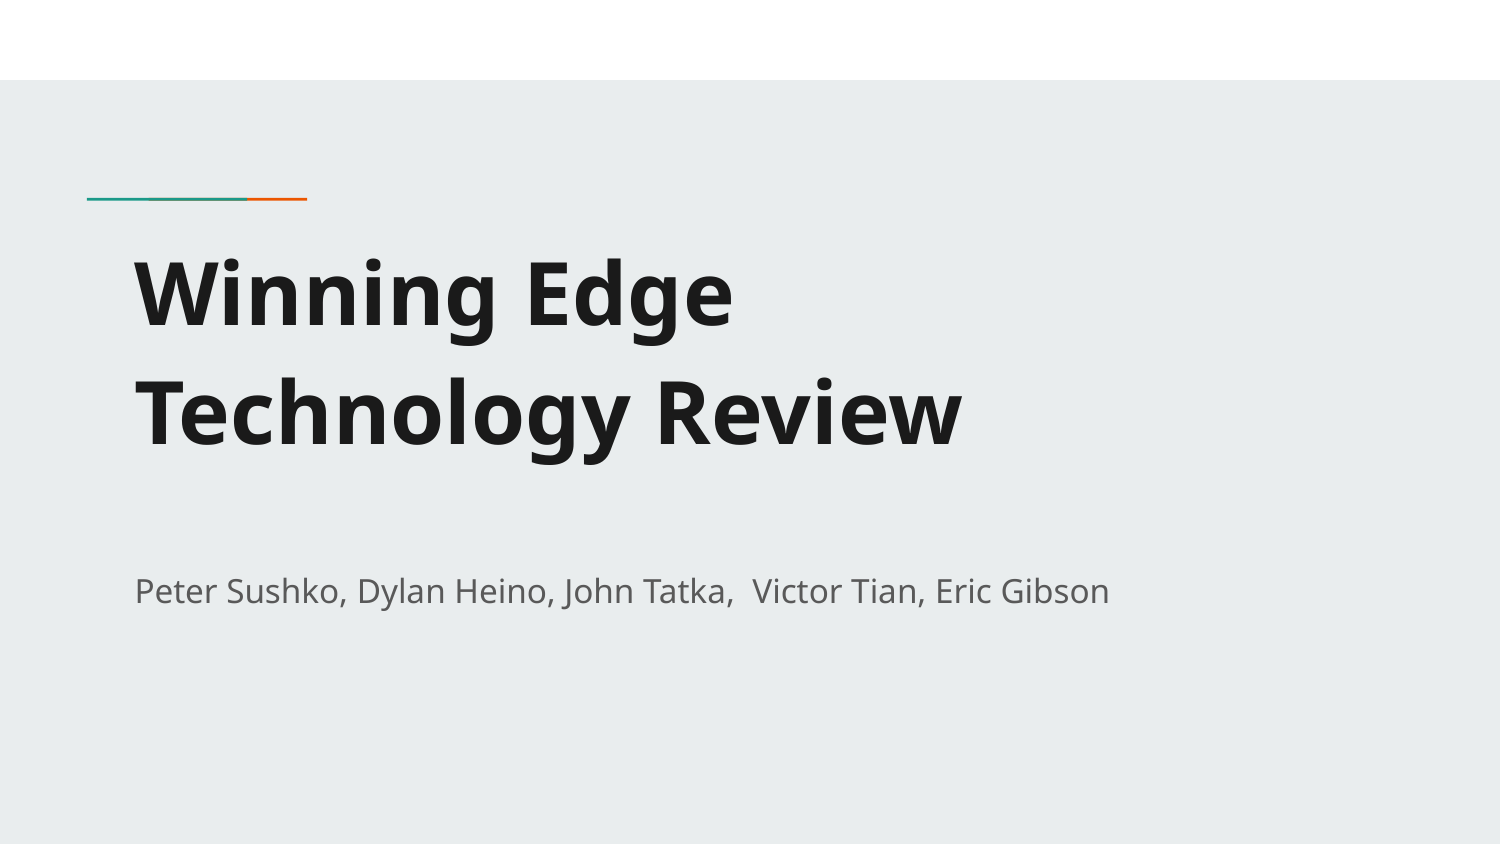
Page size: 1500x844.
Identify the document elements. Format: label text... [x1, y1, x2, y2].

subtitle Peter Sushko, Dylan Heino, John Tatka, Victor Tian, Eric Gibson [119, 553, 1500, 684]
title Winning Edge Technology Review [119, 216, 1381, 490]
